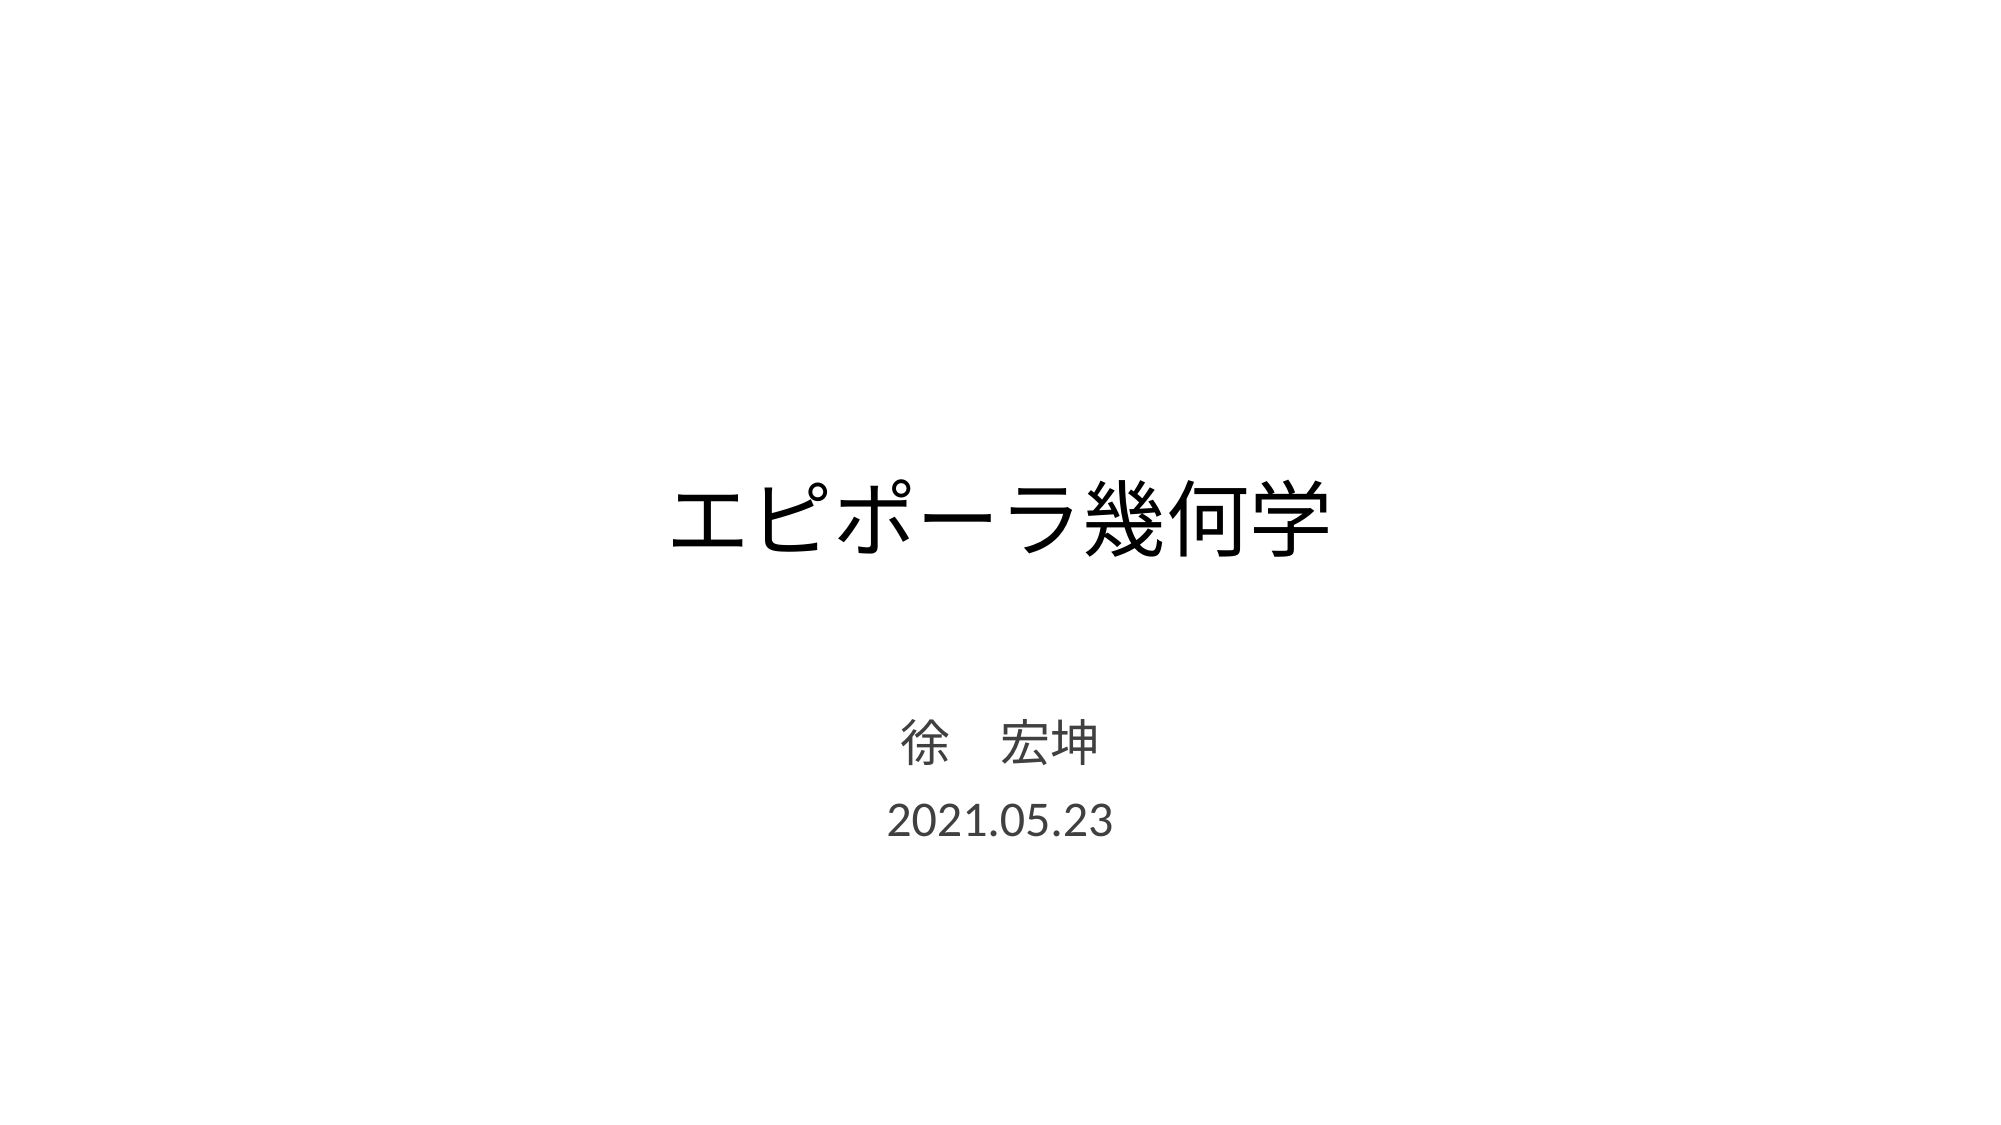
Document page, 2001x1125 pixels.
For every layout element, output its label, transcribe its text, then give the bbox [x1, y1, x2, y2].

subtitle 徐 宏坤 2021.05.23 [249, 710, 1750, 983]
title エピポーラ幾何学 [249, 184, 1750, 577]
